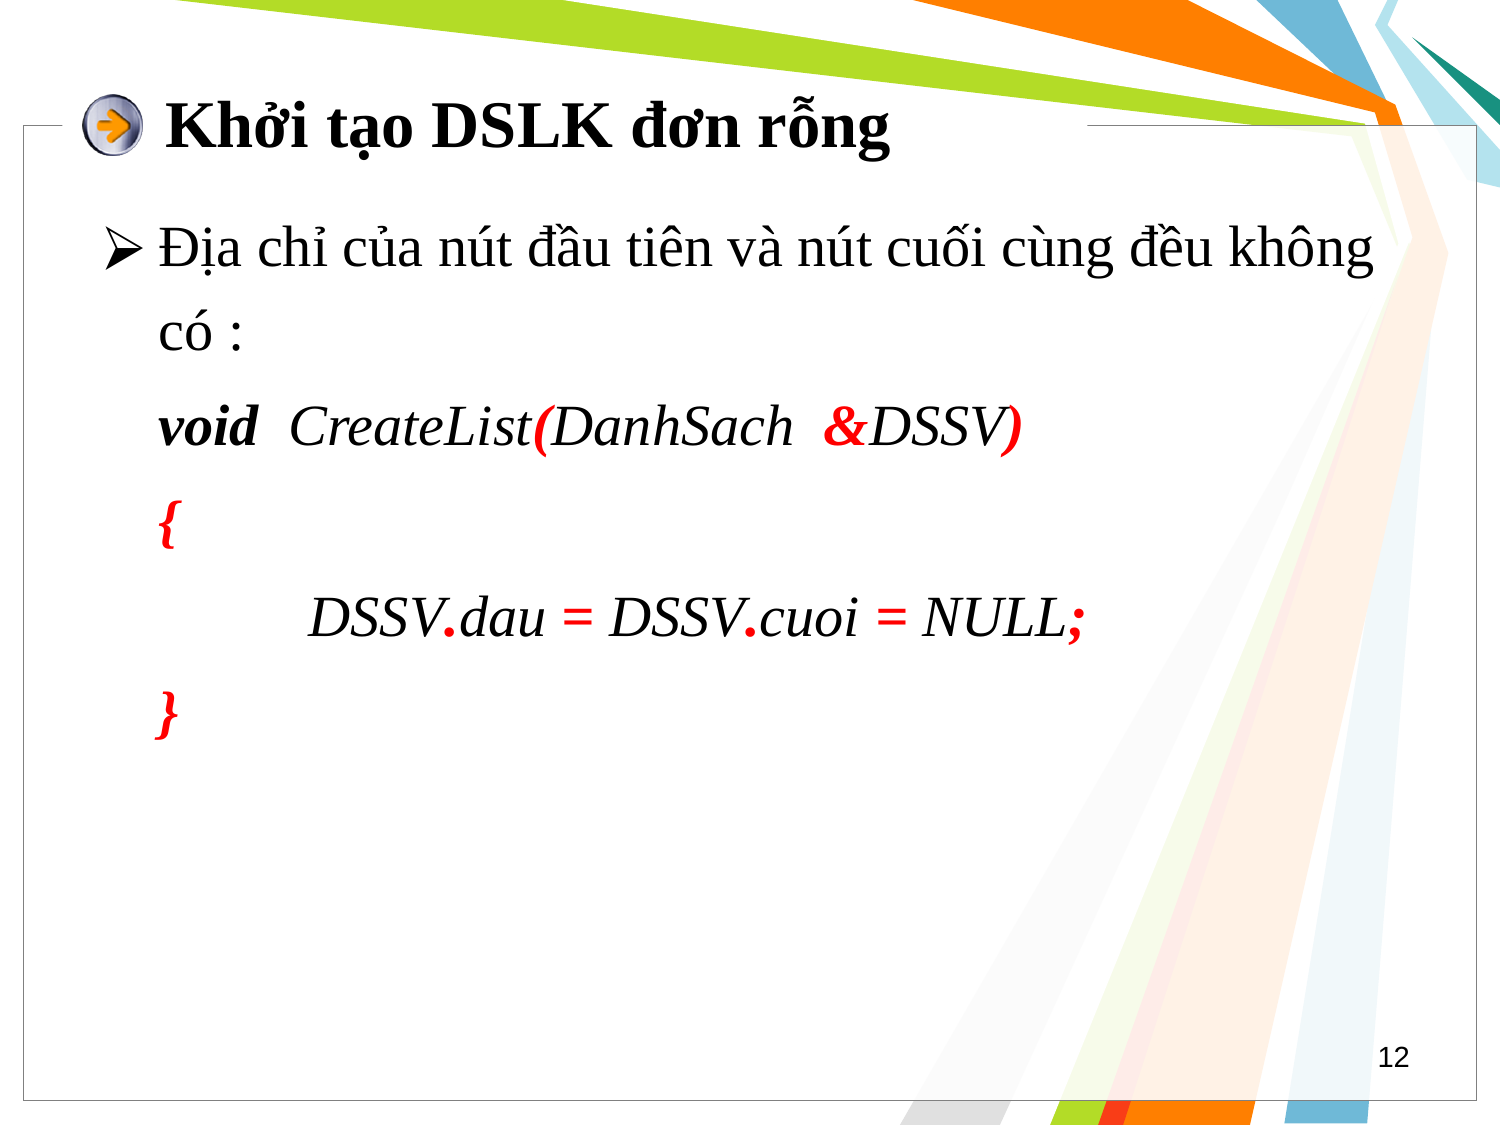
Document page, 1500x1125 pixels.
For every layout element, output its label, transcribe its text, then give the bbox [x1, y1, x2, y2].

text_box Địa chỉ của nút đầu tiên và nút cuối cùng đều không có : void CreateList(DanhSach &DSSV) { DSSV.dau = DSSV.cuoi = NULL; } [87, 186, 1458, 1056]
slide_number 12 [1074, 1056, 1425, 1081]
title Khởi tạo DSLK đơn rỗng [150, 62, 1184, 180]
picture [82, 94, 143, 156]
